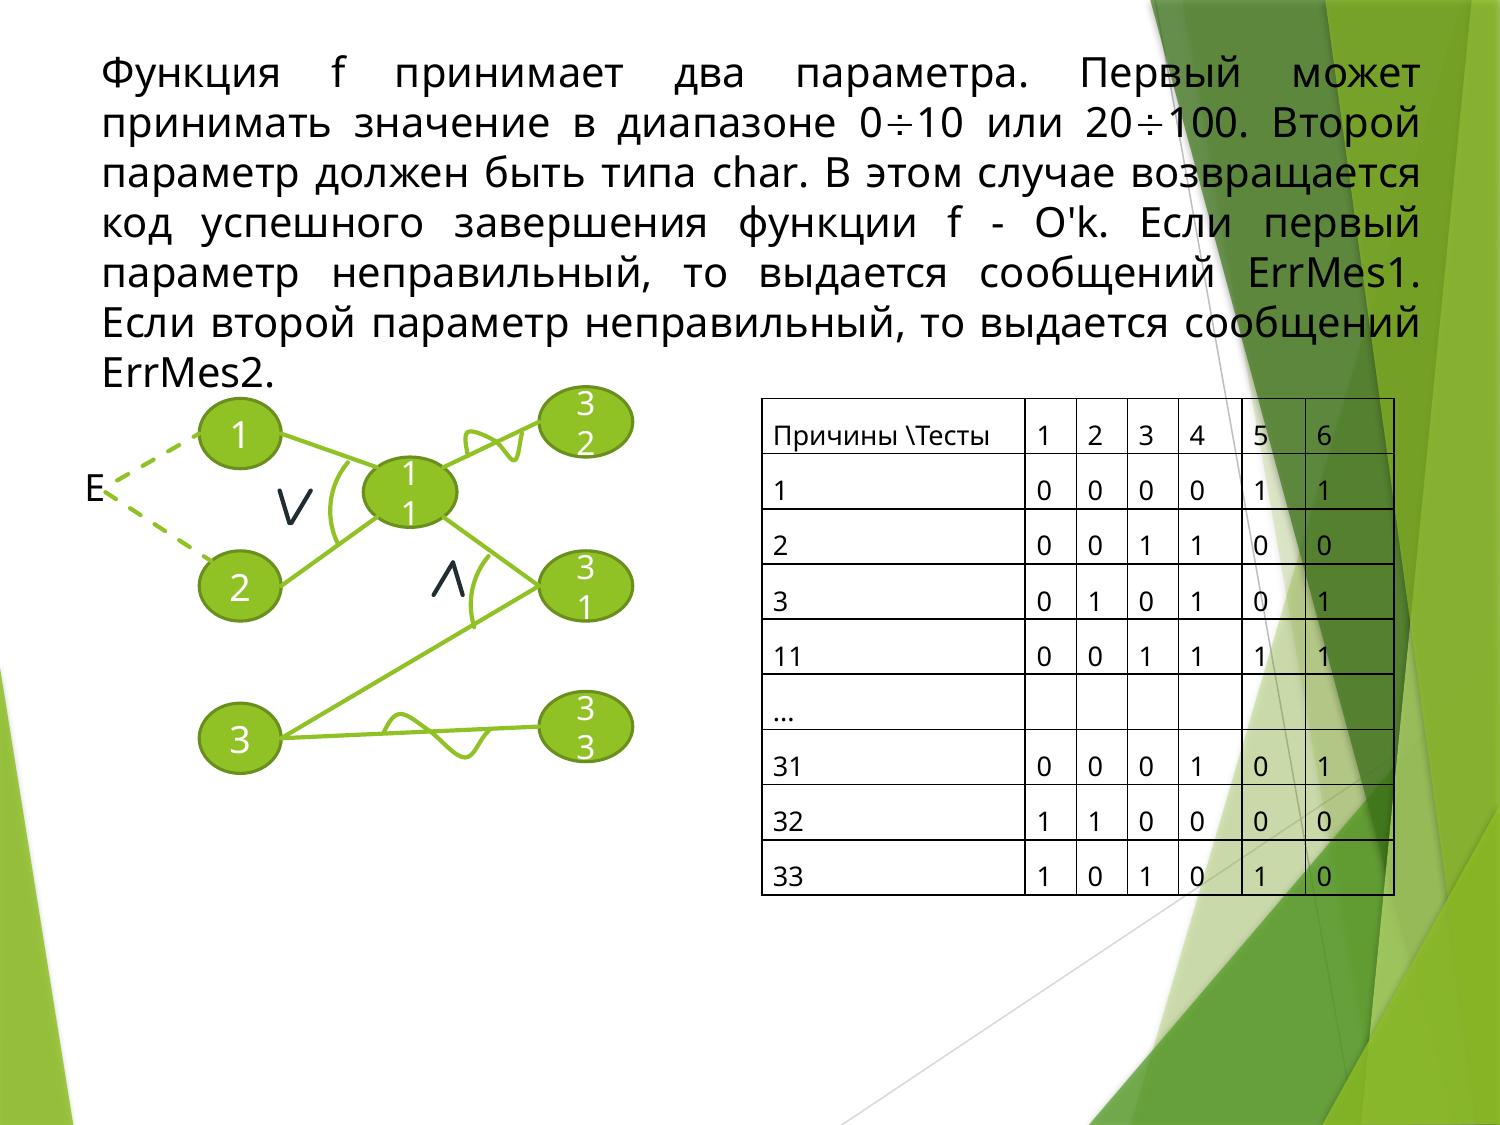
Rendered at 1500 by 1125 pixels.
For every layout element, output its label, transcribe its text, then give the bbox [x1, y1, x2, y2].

table_header 1 [1026, 399, 1076, 453]
table_cell 0 [1243, 785, 1305, 839]
table_cell 0 [1077, 454, 1127, 508]
text_box 31 [537, 549, 635, 623]
table_cell 3 [763, 565, 1024, 618]
table_cell 0 [1306, 841, 1393, 894]
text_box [280, 725, 540, 739]
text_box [467, 396, 515, 493]
table_cell 1 [1128, 510, 1178, 563]
table_cell 1 [1306, 730, 1393, 784]
table_cell 31 [763, 730, 1024, 784]
text_box Е [69, 456, 120, 517]
table_header 5 [1243, 399, 1305, 453]
text_box 2 [197, 549, 275, 623]
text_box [456, 503, 527, 584]
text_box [426, 568, 460, 589]
text_box 33 [543, 689, 635, 764]
table_cell 1 [1306, 565, 1393, 618]
table_cell 0 [1026, 454, 1076, 508]
table_header 2 [1077, 399, 1127, 453]
text_box 11 [366, 455, 459, 529]
table_cell 1 [1128, 620, 1178, 673]
table_cell [1128, 675, 1178, 729]
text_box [441, 573, 475, 584]
table_cell 0 [1243, 730, 1305, 784]
table_cell 0 [1077, 620, 1127, 673]
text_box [116, 432, 200, 481]
text_box 32 [537, 385, 635, 459]
table_cell 2 [763, 510, 1024, 563]
table_cell 0 [1026, 730, 1076, 784]
table_cell [1179, 675, 1241, 729]
table_cell 1 [1306, 620, 1393, 673]
table_cell 1 [1306, 454, 1393, 508]
table_header Причины \Тесты [763, 399, 1024, 453]
title Функция f принимает два параметра. Первый может принимать значение в диапазоне 010 или 20100. Второй параметр должен быть типа char. В этом случае возвращается код успешного завершения функции f - O'k. Если первый параметр неправильный, то выдается сообщений ErrMes1. Если второй параметр неправильный, то выдается сообщений ErrMes2. [86, 38, 1437, 355]
table_cell 1 [1243, 841, 1305, 894]
text_box 3 [197, 701, 282, 776]
table_cell 1 [1128, 841, 1178, 894]
table_cell 1 [1179, 565, 1241, 618]
table_cell [1026, 675, 1076, 729]
table_cell 1 [1077, 785, 1127, 839]
table_header 6 [1306, 399, 1393, 453]
table_cell 0 [1306, 510, 1393, 563]
table_cell 0 [1243, 510, 1305, 563]
text_box [447, 748, 478, 759]
table_cell [1077, 675, 1127, 729]
table_cell [1306, 675, 1393, 729]
table_cell 1 [1243, 454, 1305, 508]
table_cell 0 [1077, 510, 1127, 563]
table_cell 1 [763, 454, 1024, 508]
table_cell 1 [1026, 785, 1076, 839]
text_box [267, 501, 302, 513]
table_cell 11 [763, 620, 1024, 673]
table_cell 0 [1128, 730, 1178, 784]
text_box 1 [197, 396, 283, 471]
table_cell 0 [1128, 785, 1178, 839]
table_cell 1 [1243, 620, 1305, 673]
table_cell 33 [763, 841, 1024, 894]
table_cell 1 [1179, 620, 1241, 673]
table_cell 0 [1243, 565, 1305, 618]
table_cell [1243, 675, 1305, 729]
table_cell 0 [1026, 510, 1076, 563]
table_cell 0 [1026, 565, 1076, 618]
table_cell 1 [1026, 841, 1076, 894]
table_cell 0 [1026, 620, 1076, 673]
table_header 3 [1128, 399, 1178, 453]
table_header 4 [1179, 399, 1241, 453]
text_box [329, 476, 406, 523]
table_cell 0 [1128, 454, 1178, 508]
table_cell 32 [763, 785, 1024, 839]
table_cell 0 [1179, 454, 1241, 508]
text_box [280, 516, 378, 585]
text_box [284, 496, 318, 517]
table_cell 1 [1077, 565, 1127, 618]
text_box [519, 432, 524, 454]
table_cell 1 [1179, 510, 1241, 563]
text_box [280, 585, 540, 725]
table_cell 0 [1179, 785, 1241, 839]
table_cell ... [763, 675, 1024, 729]
table_cell 0 [1179, 841, 1241, 894]
table_cell 0 [1306, 785, 1393, 839]
table_cell 1 [1179, 730, 1241, 784]
table_cell 0 [1077, 841, 1127, 894]
table_cell 0 [1077, 730, 1127, 784]
table_cell 0 [1128, 565, 1178, 618]
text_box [280, 433, 378, 468]
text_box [104, 491, 212, 562]
